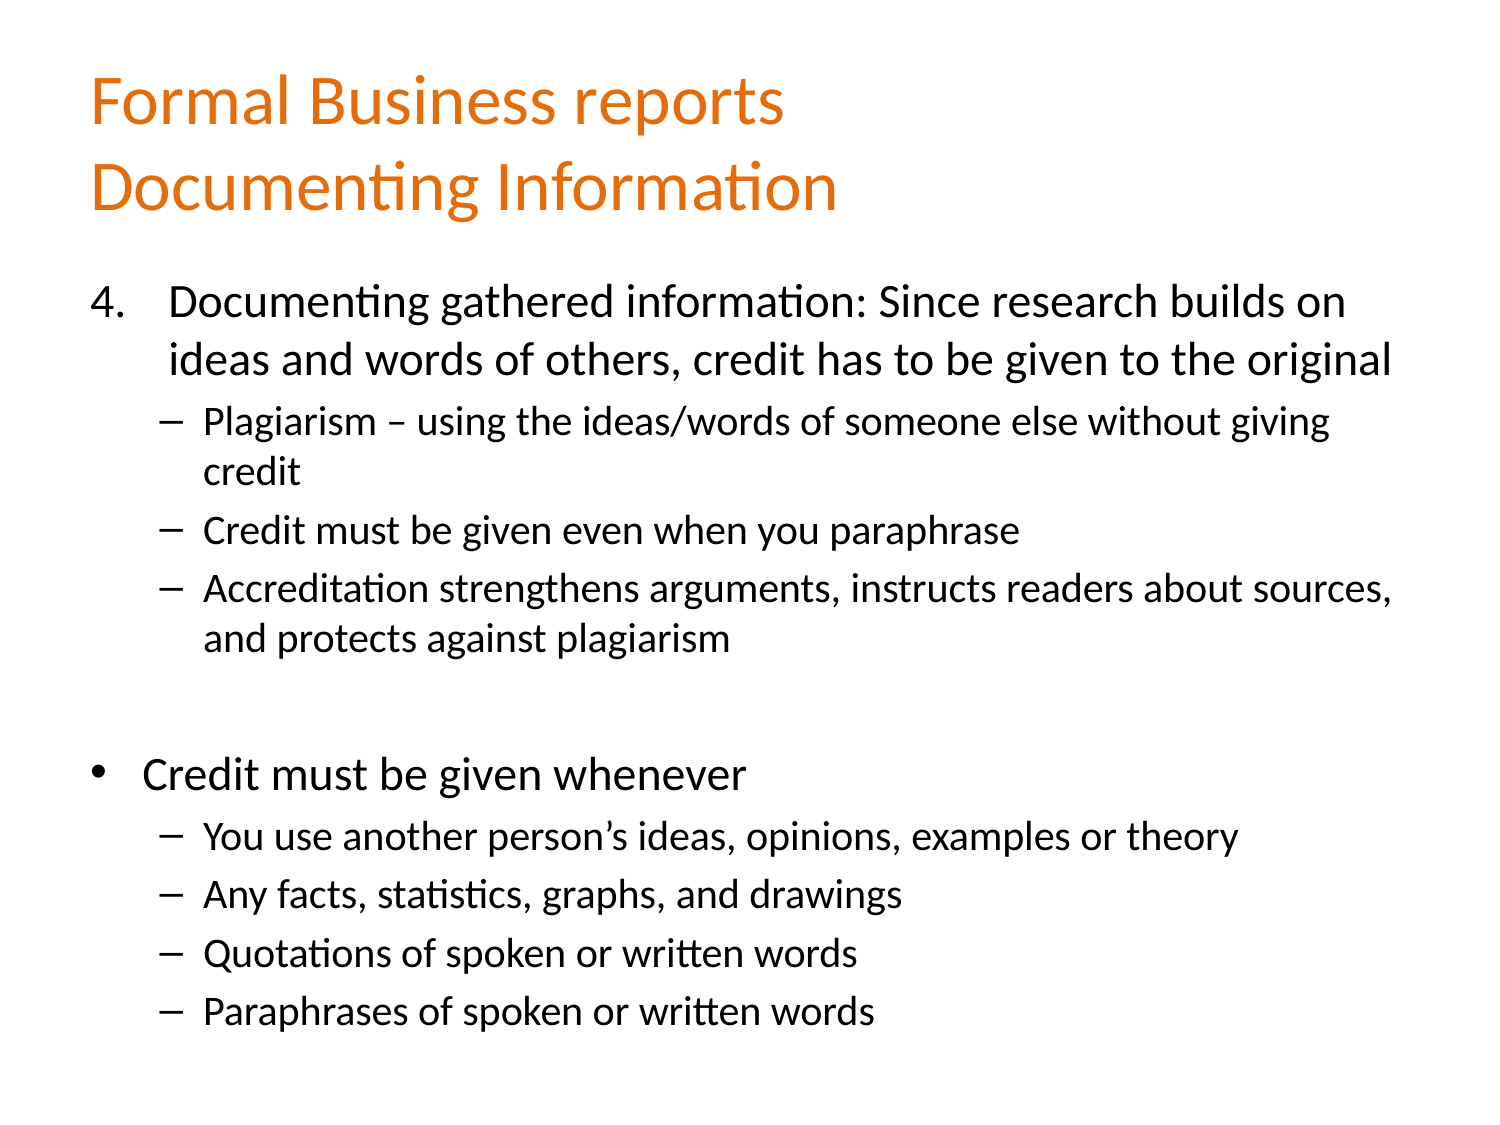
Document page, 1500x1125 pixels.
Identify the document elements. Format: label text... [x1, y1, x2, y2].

title Formal Business reports Documenting Information [75, 45, 1425, 233]
list Documenting gathered information: Since research builds on ideas and words of others, credit has to be given to the original Plagiarism – using the ideas/words of someone else without giving credit Credit must be given even when you paraphrase Accreditation strengthens arguments, instructs readers about sources, and protects against plagiarism Credit must be given whenever You use another person’s ideas, opinions, examples or theory Any facts, statistics, graphs, and drawings Quotations of spoken or written words Paraphrases of spoken or written words [75, 262, 1425, 1050]
